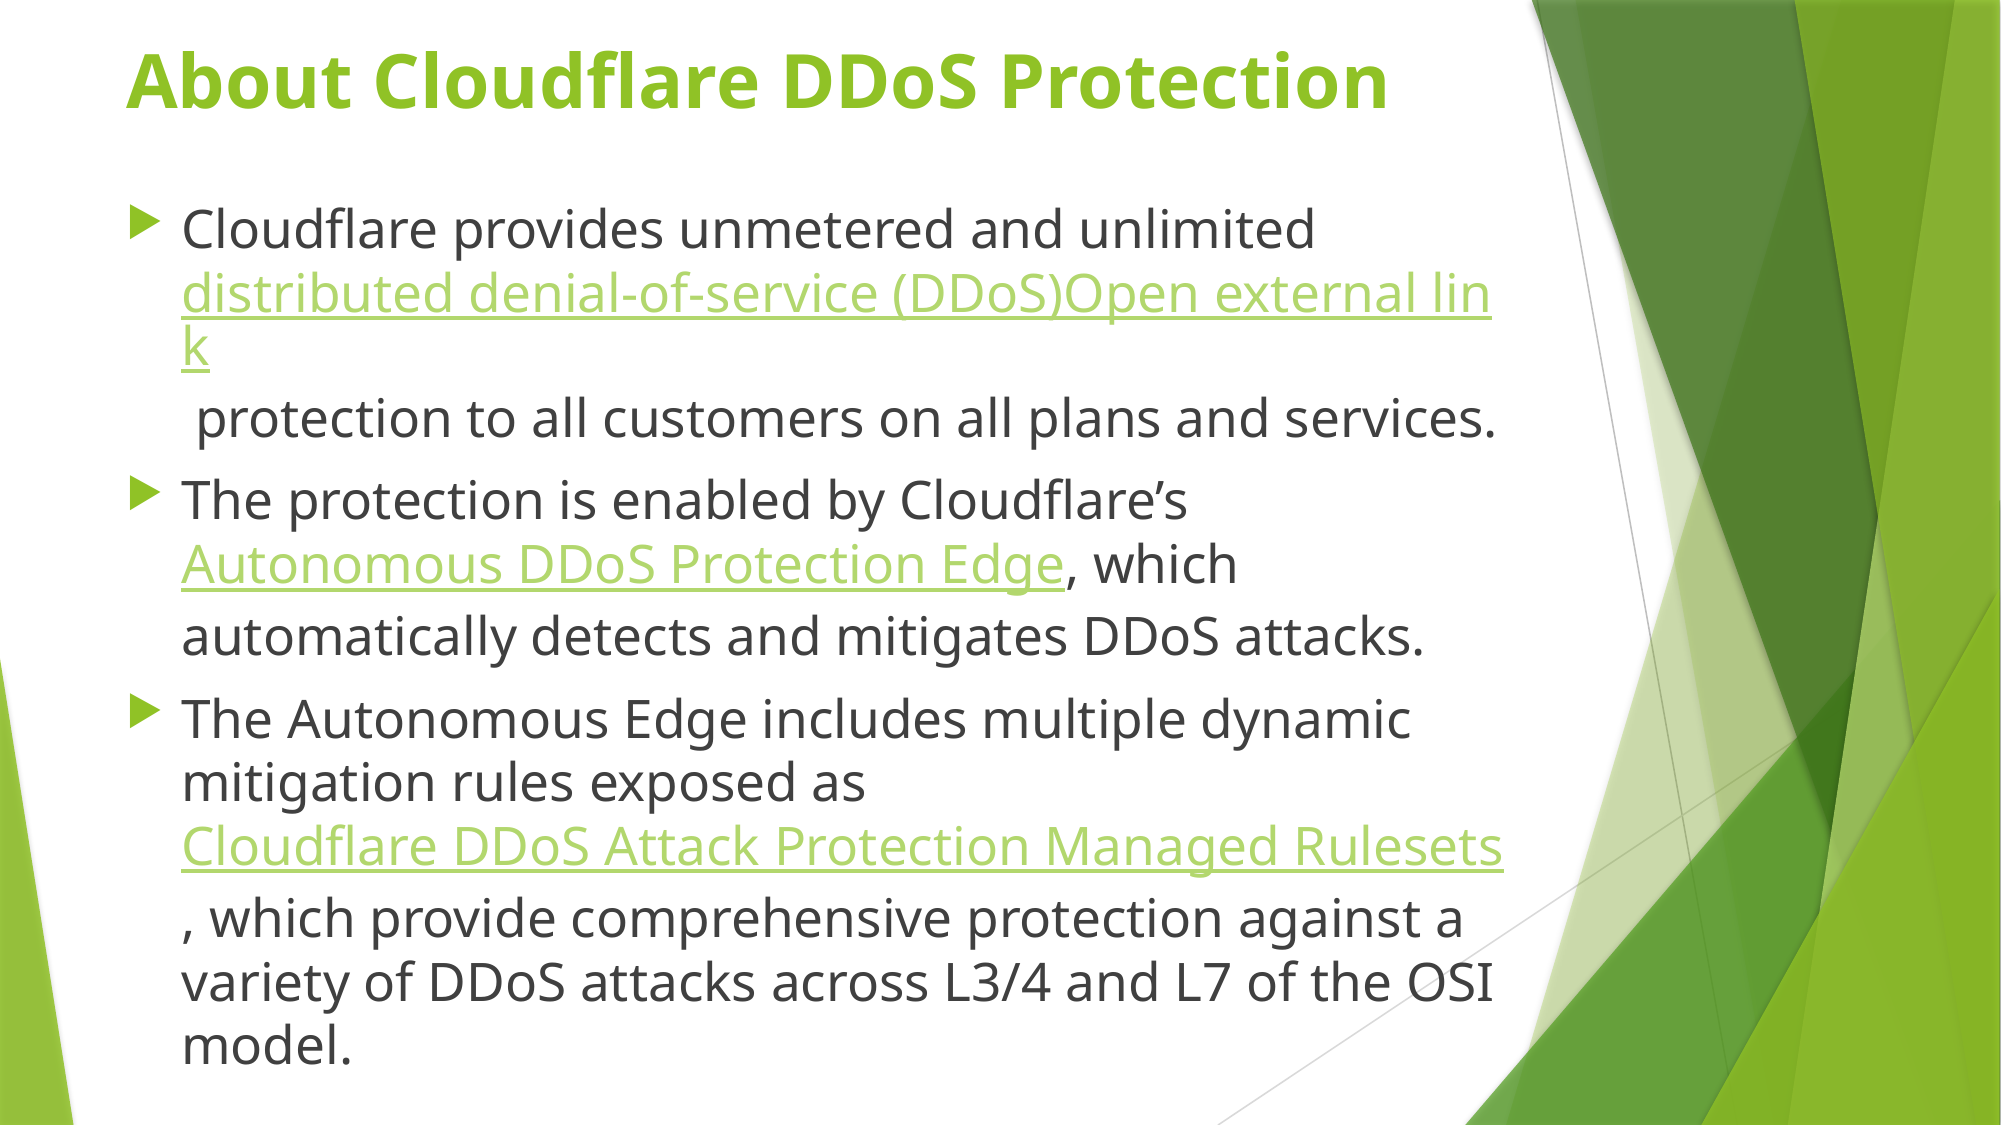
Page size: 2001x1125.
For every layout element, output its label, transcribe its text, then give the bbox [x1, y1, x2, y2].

list Cloudflare provides unmetered and unlimited distributed denial-of-service (DDoS)Open external link protection to all customers on all plans and services. The protection is enabled by Cloudflare’s Autonomous DDoS Protection Edge, which automatically detects and mitigates DDoS attacks. The Autonomous Edge includes multiple dynamic mitigation rules exposed as Cloudflare DDoS Attack Protection Managed Rulesets, which provide comprehensive protection against a variety of DDoS attacks across L3/4 and L7 of the OSI model. [111, 188, 1522, 1080]
title About Cloudflare DDoS Protection [111, 25, 1522, 188]
